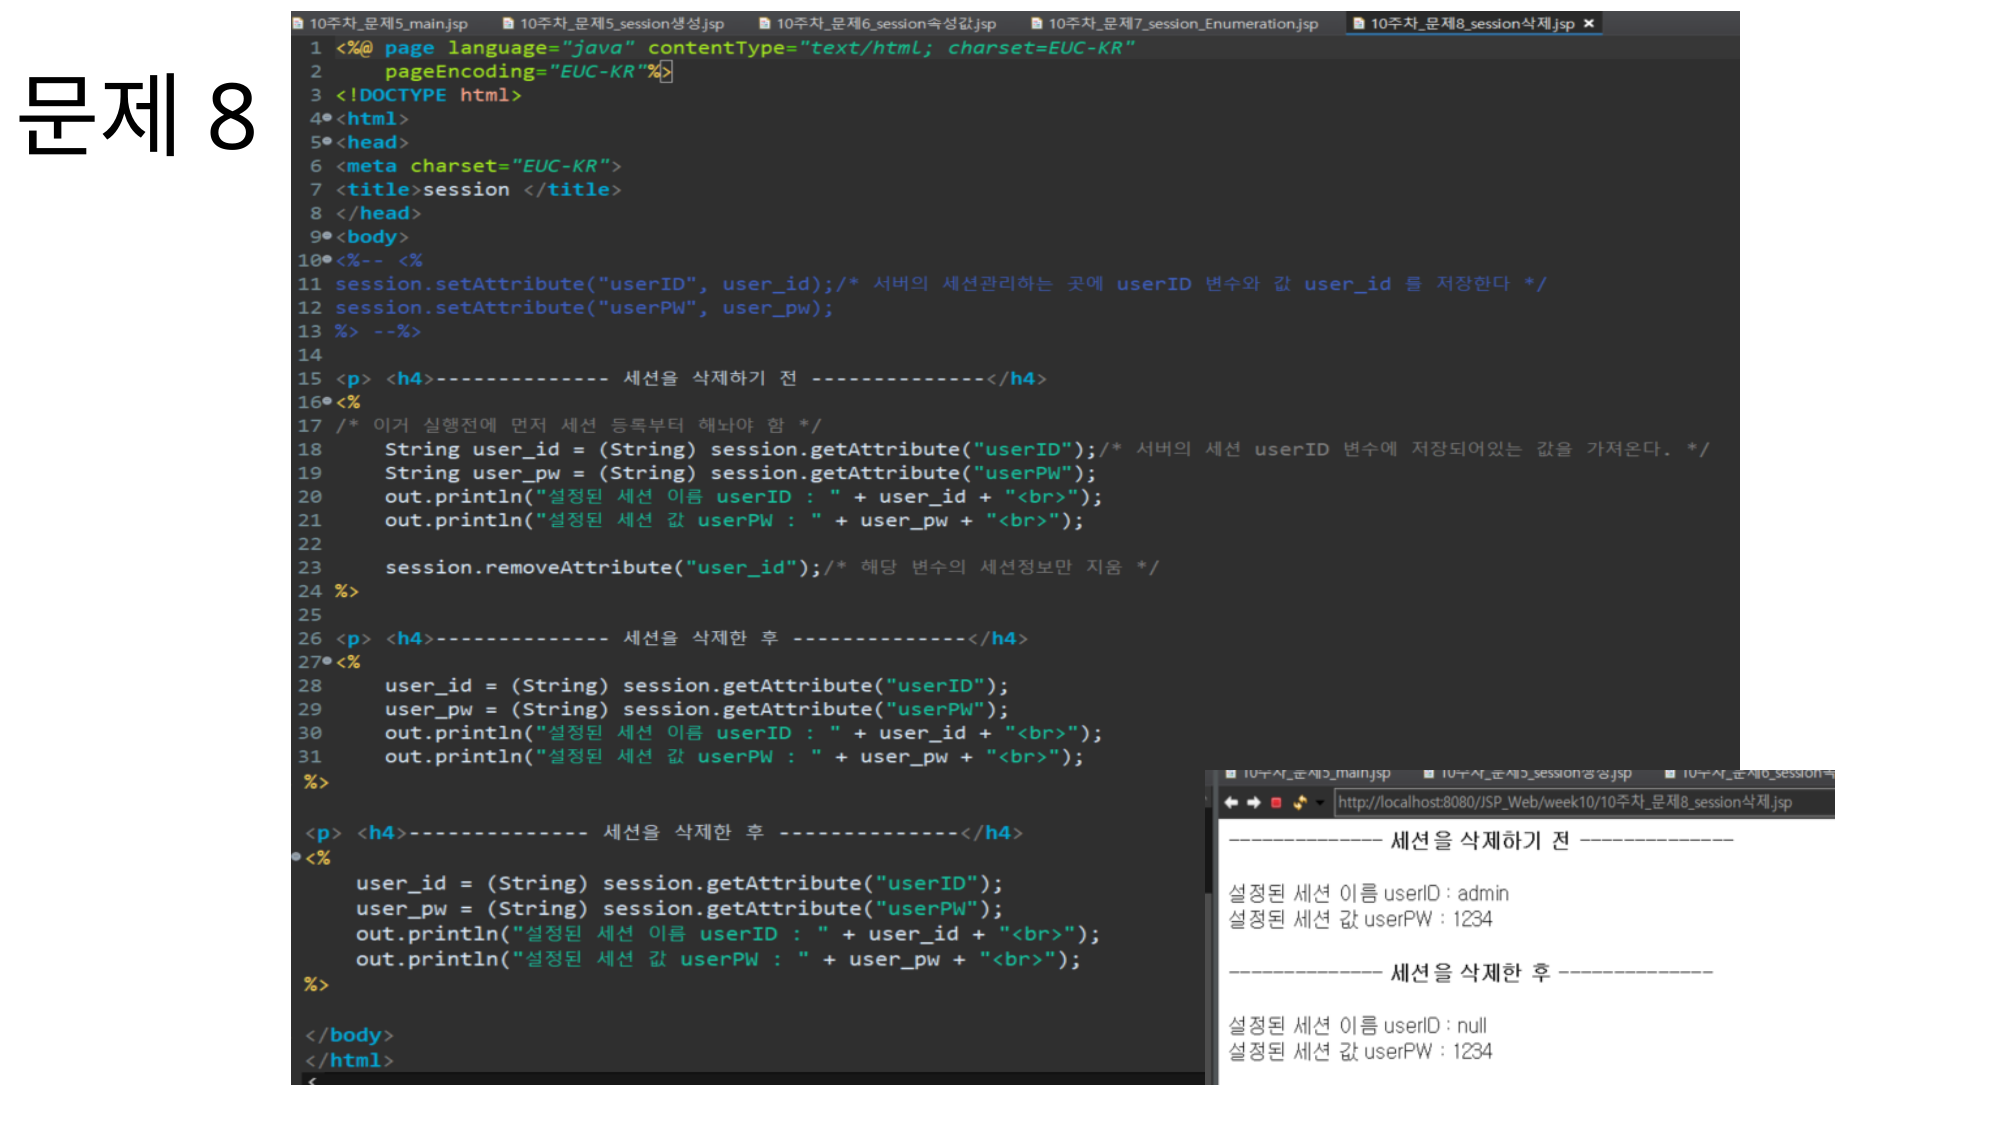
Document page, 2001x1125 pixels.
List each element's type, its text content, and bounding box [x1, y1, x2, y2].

picture [291, 770, 1835, 1085]
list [291, 11, 1740, 770]
title 문제8 [0, 11, 291, 230]
